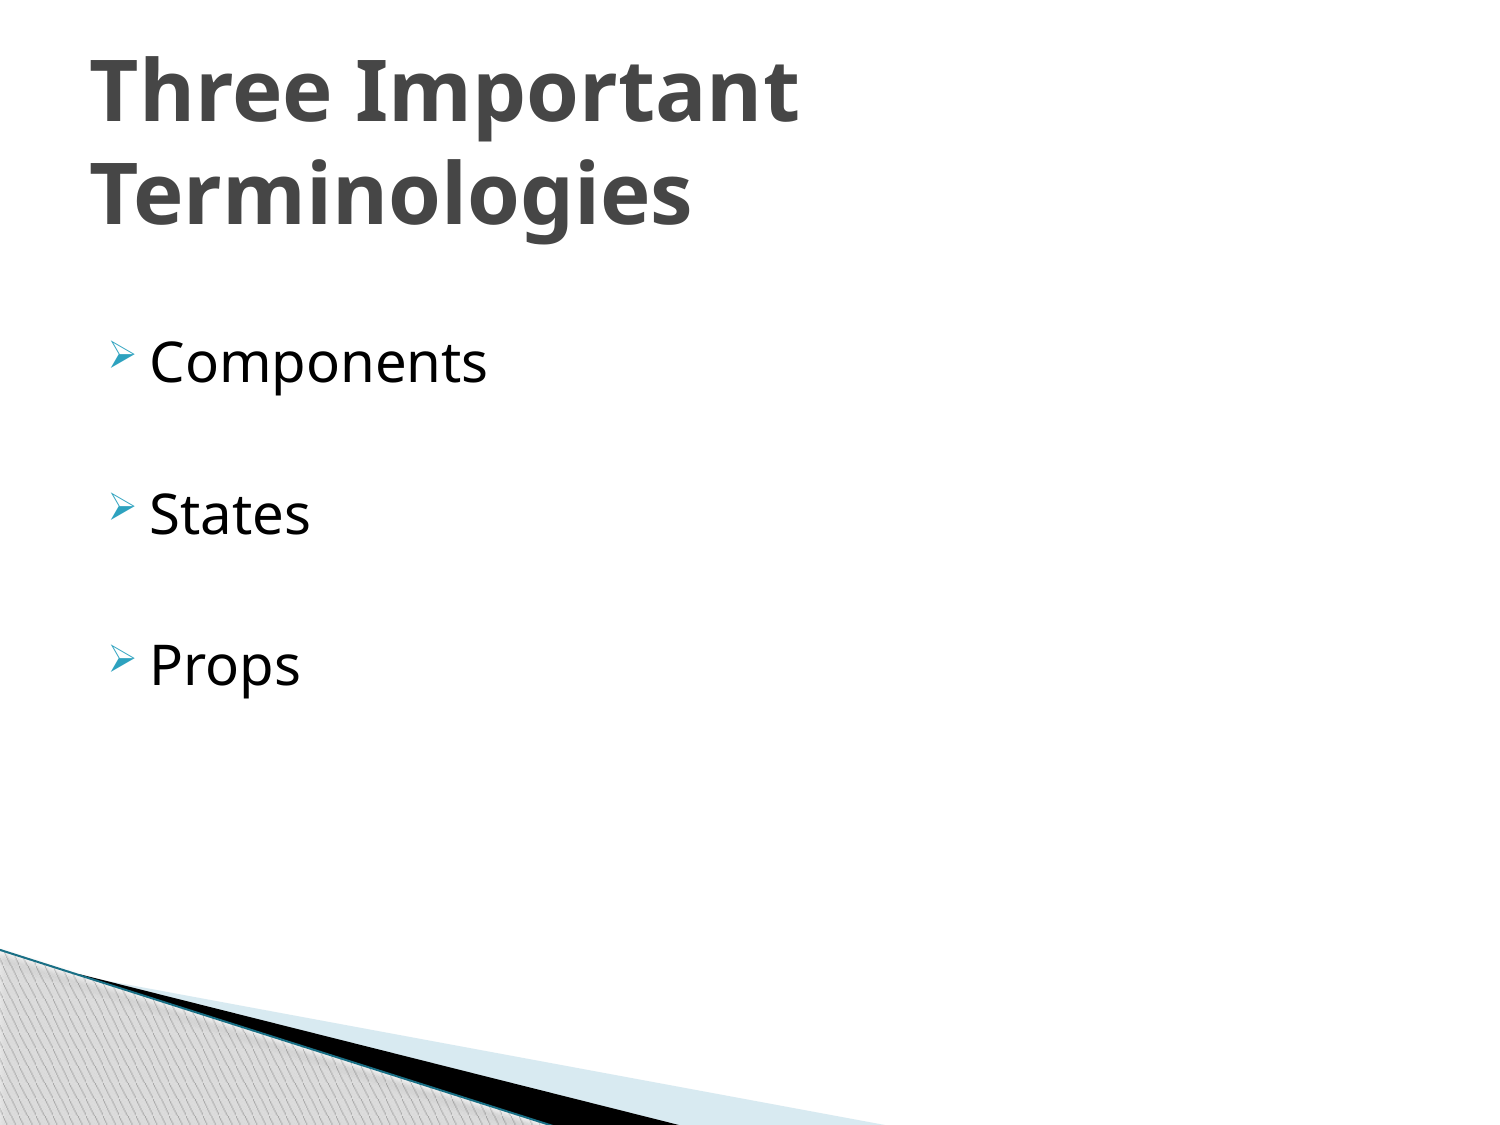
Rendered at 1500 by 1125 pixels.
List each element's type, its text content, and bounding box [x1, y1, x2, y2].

list Components States Props [75, 243, 1425, 986]
title Three Important Terminologies [75, 45, 1425, 233]
